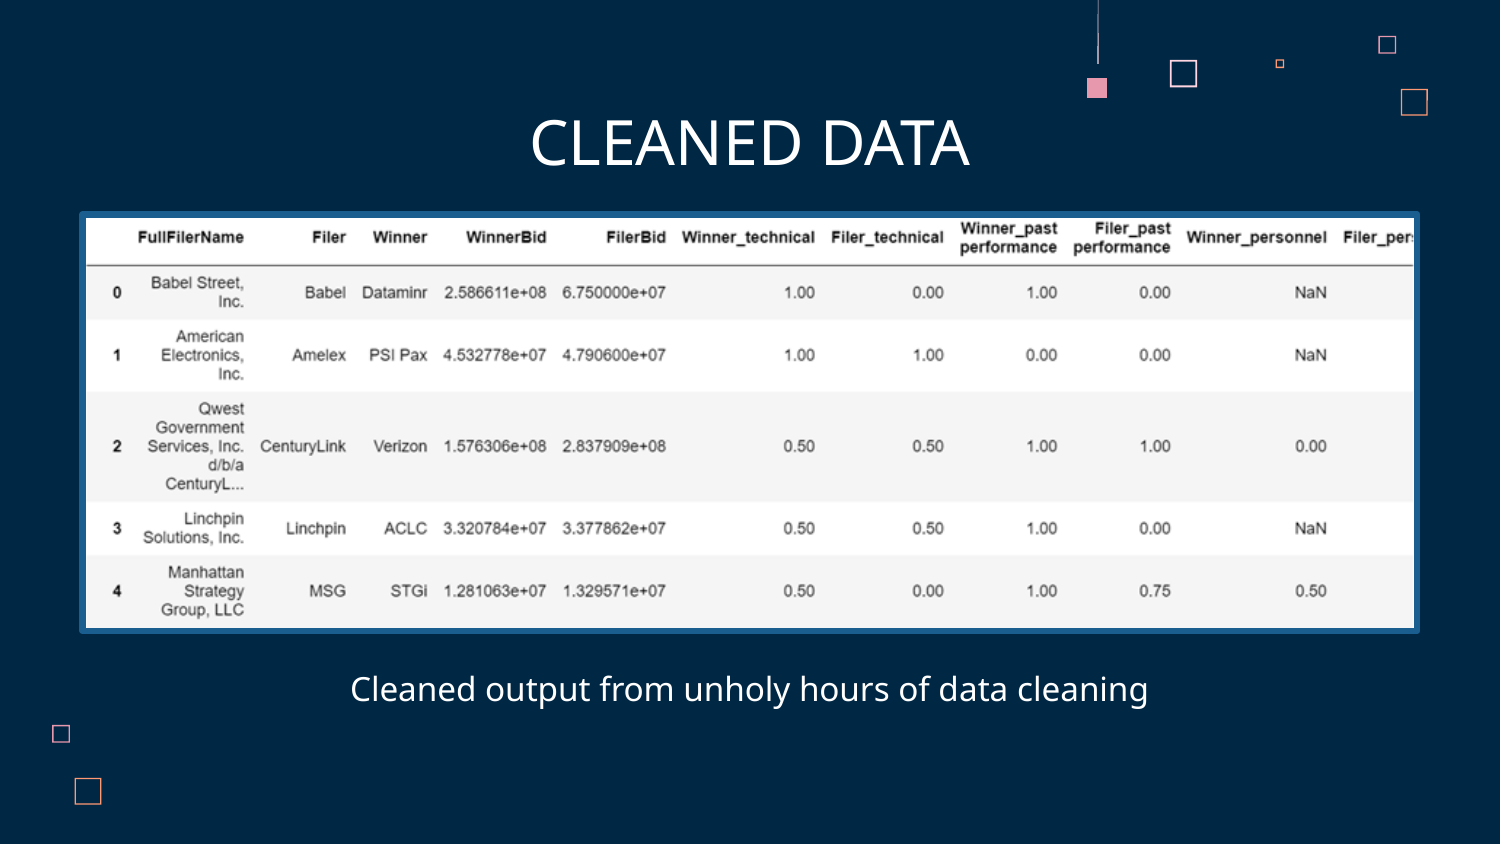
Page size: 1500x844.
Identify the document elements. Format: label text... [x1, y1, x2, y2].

title CLEANED DATA [204, 97, 1296, 193]
list Cleaned output from unholy hours of data cleaning [283, 652, 1217, 732]
picture [85, 217, 1415, 628]
